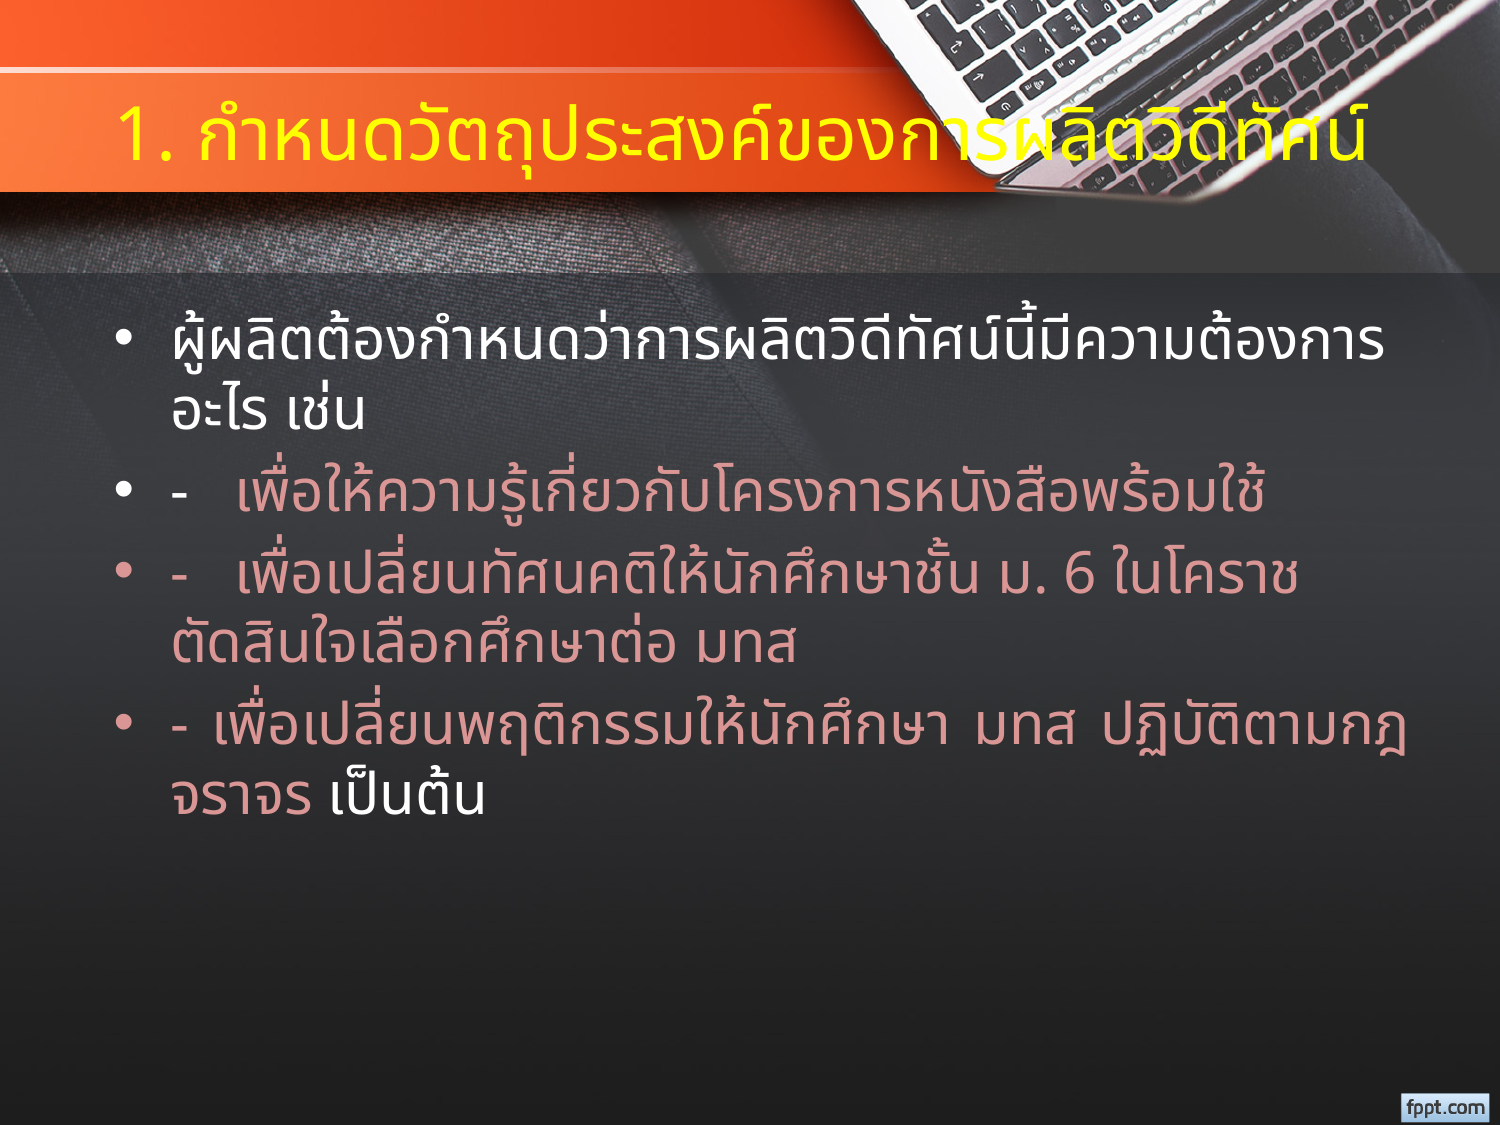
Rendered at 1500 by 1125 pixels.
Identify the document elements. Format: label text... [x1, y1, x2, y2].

list ผู้ผลิตต้องกำหนดว่าการผลิตวิดีทัศน์นี้มีความต้องการอะไร เช่น - เพื่อให้ความรู้เกี่ยวกับโครงการหนังสือพร้อมใช้ - เพื่อเปลี่ยนทัศนคติให้นักศึกษาชั้น ม. 6 ในโคราชตัดสินใจเลือกศึกษาต่อ มทส - เพื่อเปลี่ยนพฤติกรรมให้นักศึกษา มทส ปฏิบัติตามกฎจราจร เป็นต้น [98, 293, 1425, 1071]
picture [0, 0, 1500, 1125]
title 1. กำหนดวัตถุประสงค์ของการผลิตวิดีทัศน์ [98, 61, 1427, 187]
